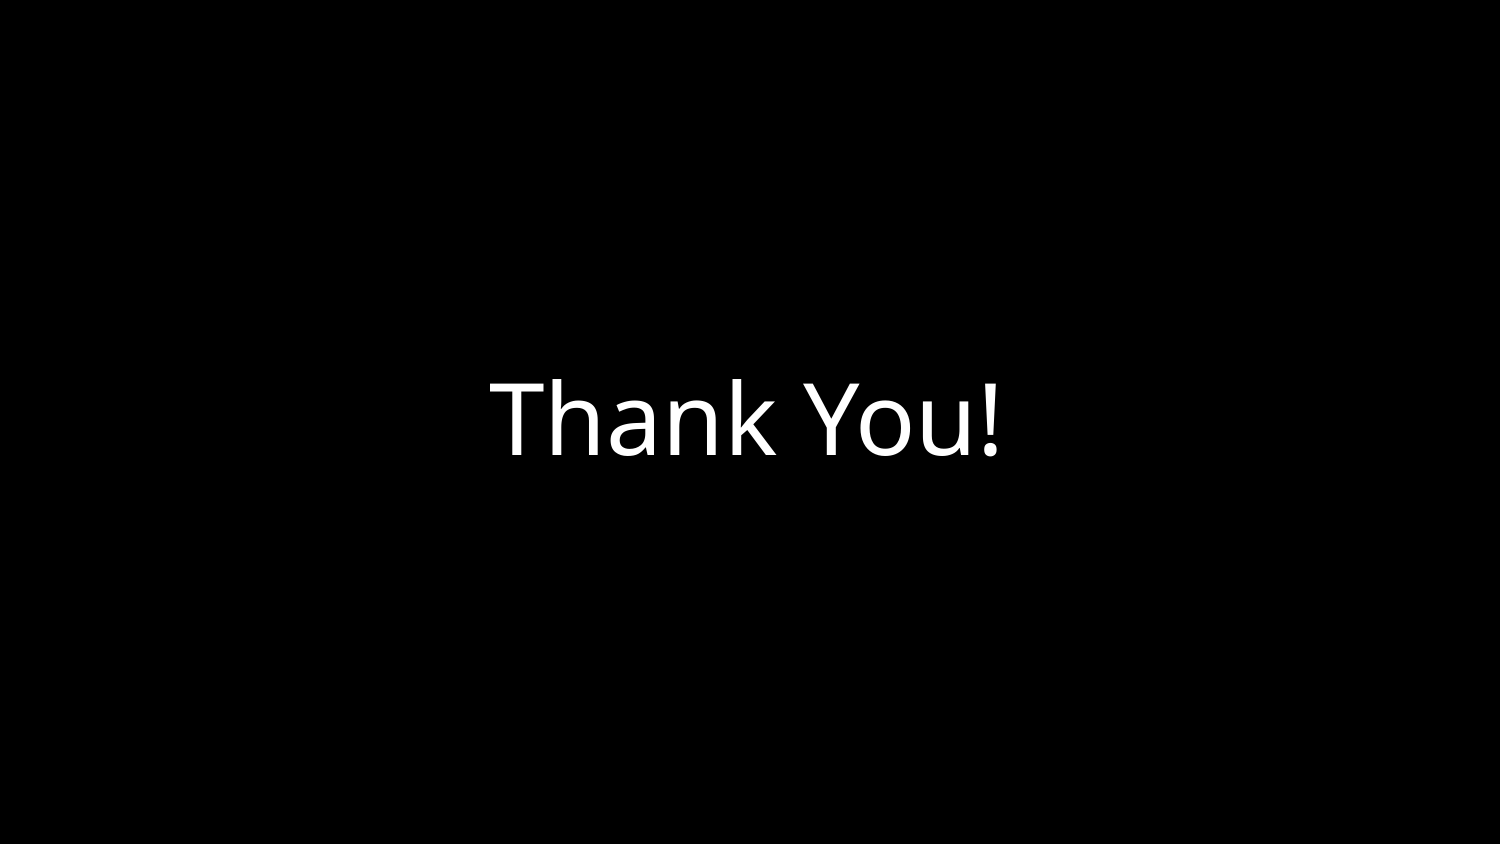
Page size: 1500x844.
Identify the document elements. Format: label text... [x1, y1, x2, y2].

title Thank You! [66, 296, 1428, 550]
